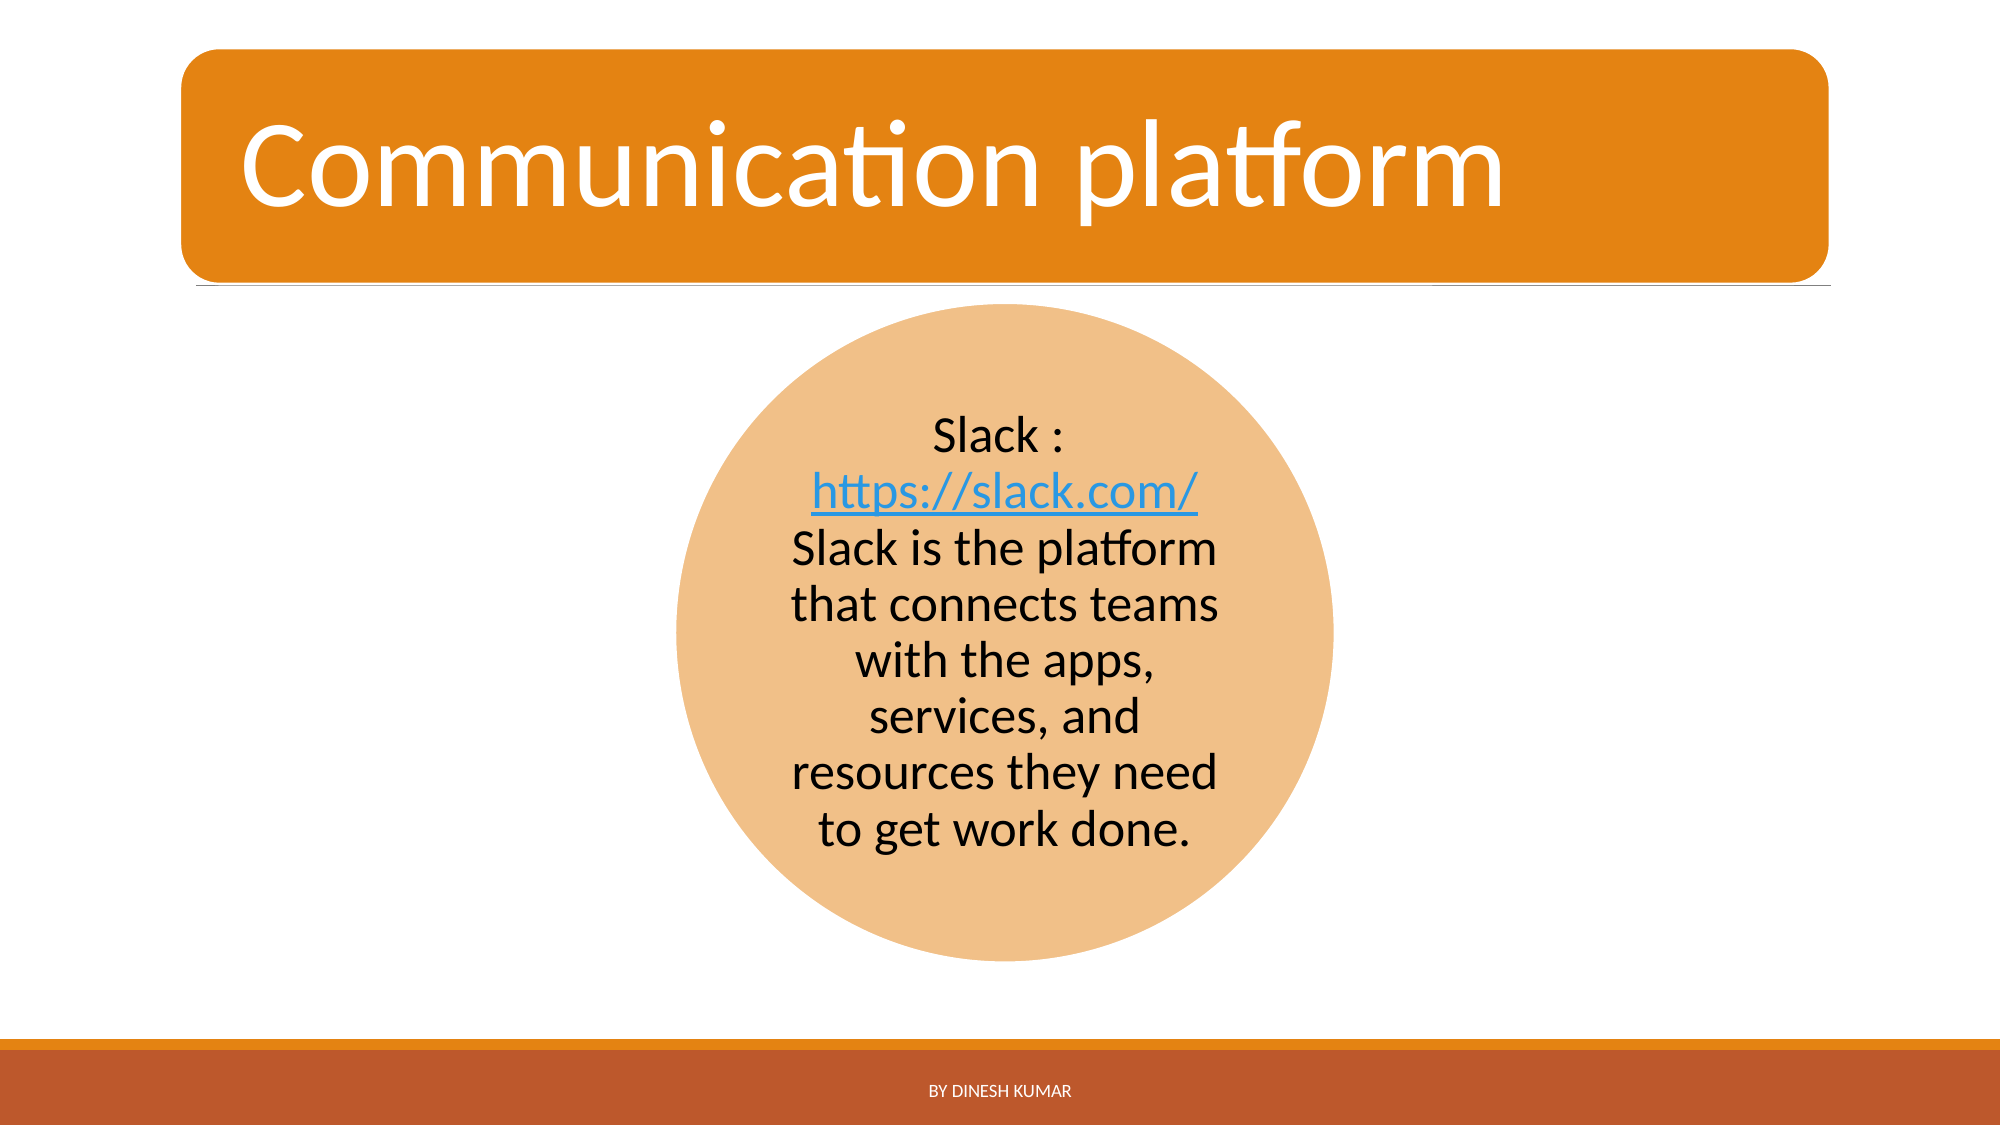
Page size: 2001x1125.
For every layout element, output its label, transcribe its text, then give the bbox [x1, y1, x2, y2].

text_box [179, 46, 1831, 286]
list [179, 302, 1831, 964]
footer By Dinesh Kumar [604, 1059, 1396, 1120]
